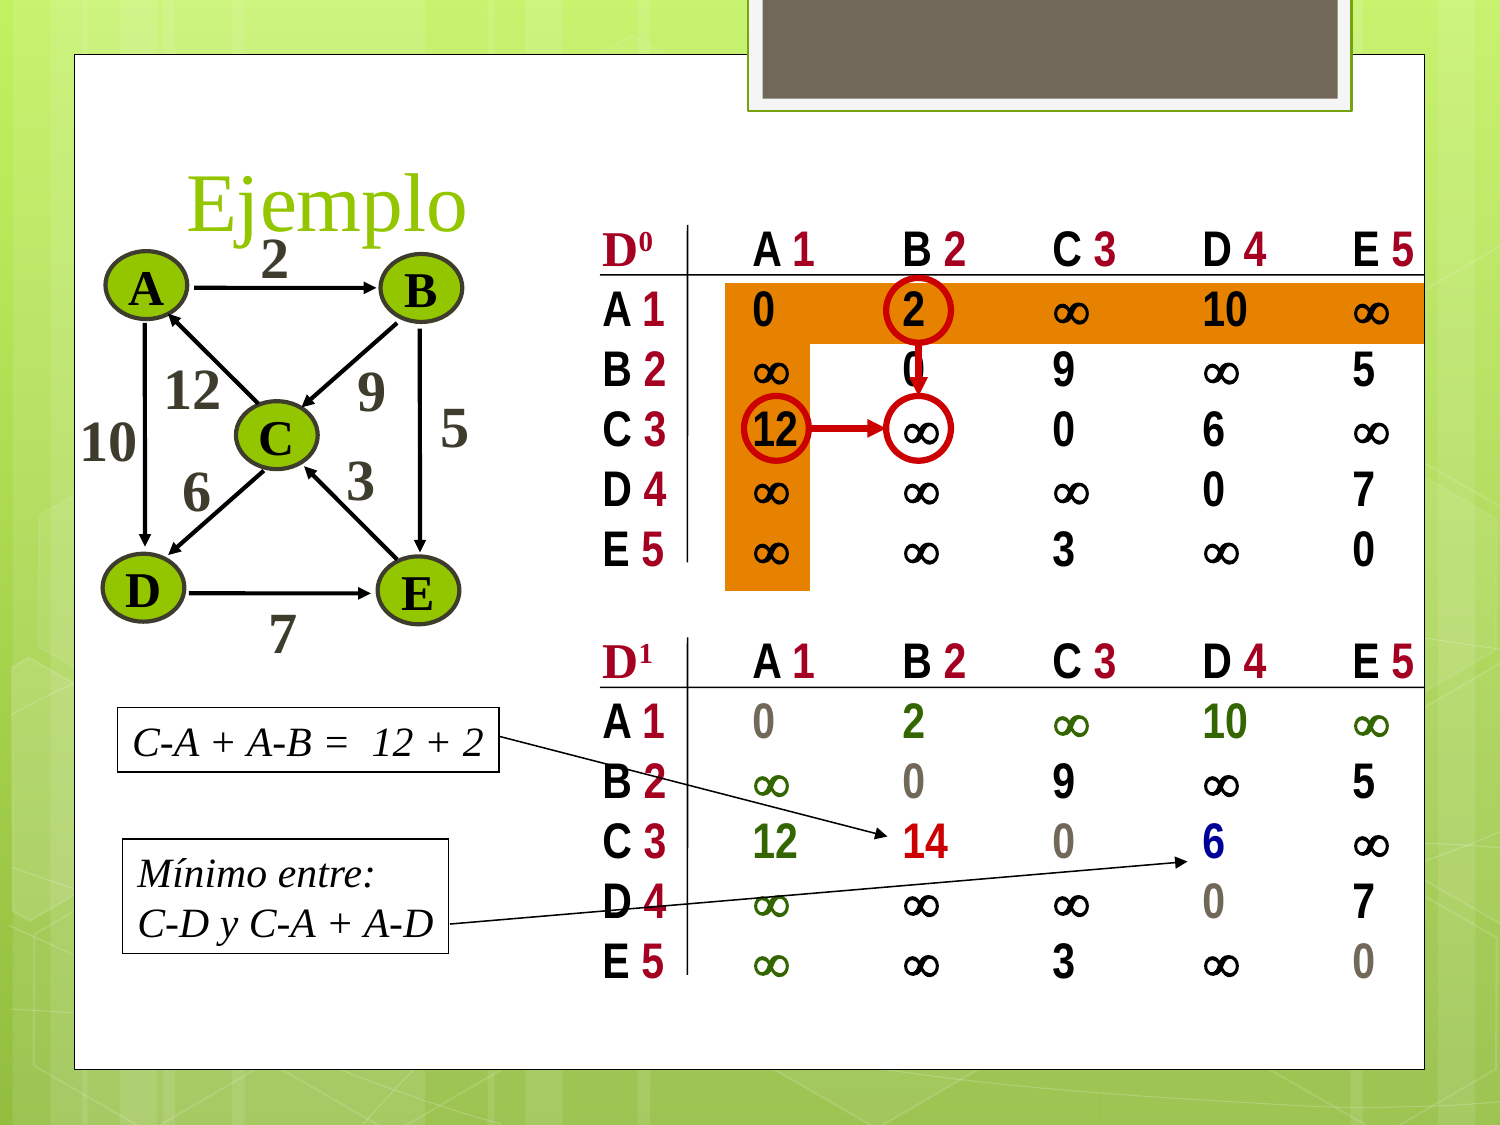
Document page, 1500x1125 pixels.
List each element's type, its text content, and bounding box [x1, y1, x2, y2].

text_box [64, 212, 486, 673]
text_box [743, 277, 952, 461]
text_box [587, 561, 1430, 997]
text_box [121, 838, 1188, 956]
title Ejemplo [171, 113, 1324, 256]
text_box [587, 148, 1430, 561]
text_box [116, 707, 888, 837]
